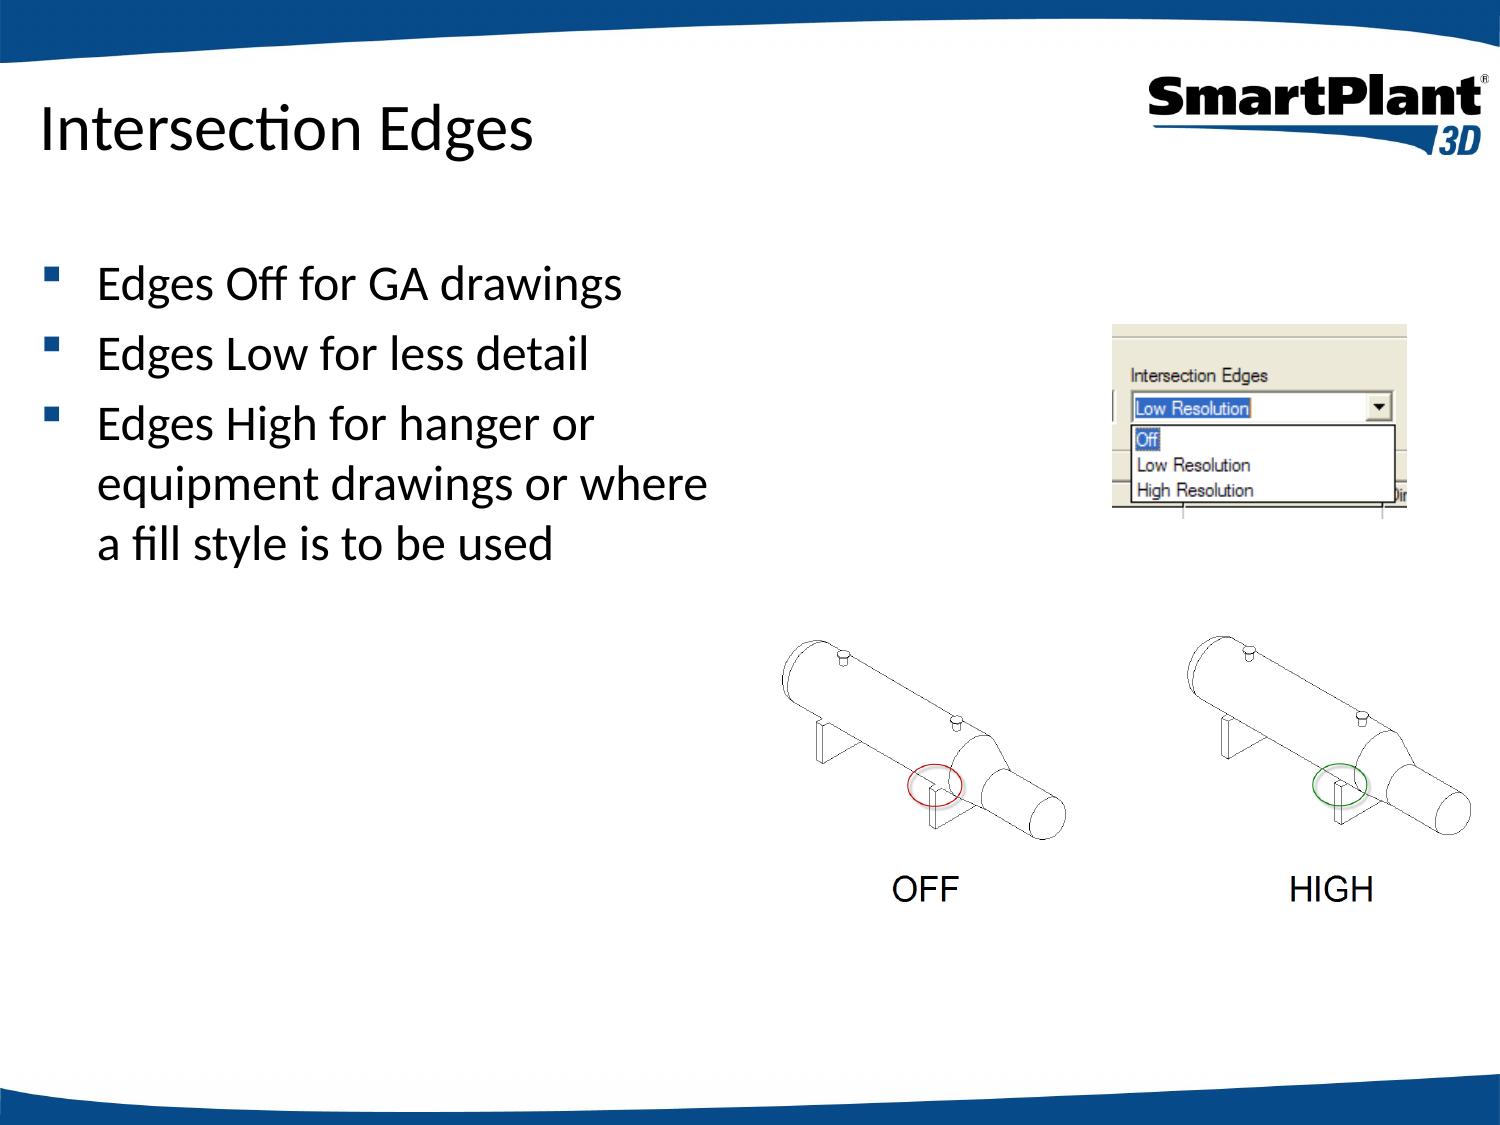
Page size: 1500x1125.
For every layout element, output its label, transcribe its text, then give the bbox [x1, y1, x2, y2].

picture [0, 1074, 1500, 1125]
picture [1149, 74, 1489, 155]
list Edges Off for GA drawings Edges Low for less detail Edges High for hanger or equipment drawings or where a fill style is to be used [25, 242, 751, 973]
picture [737, 587, 1500, 962]
title Intersection Edges [24, 29, 1138, 218]
picture [1112, 324, 1407, 519]
picture [0, 0, 1500, 63]
